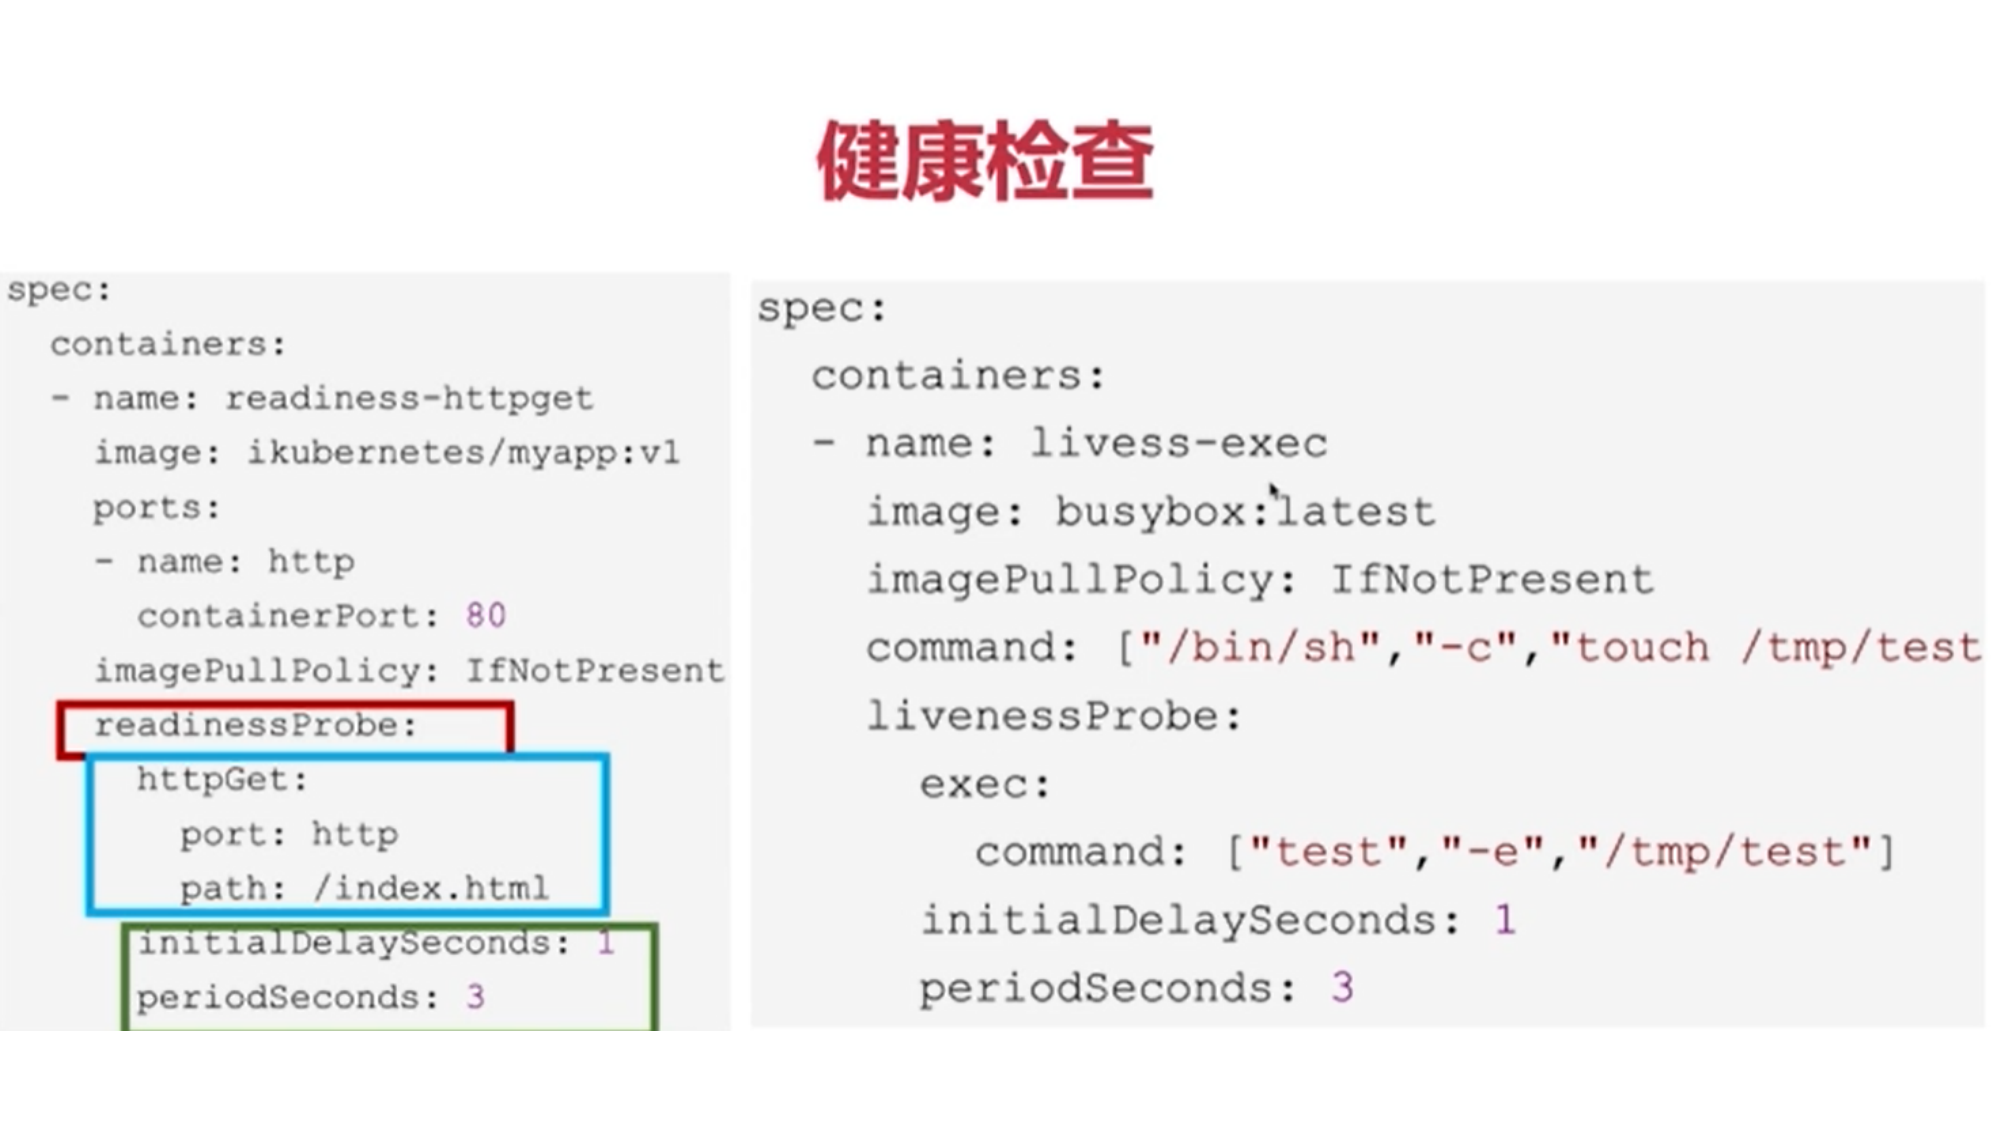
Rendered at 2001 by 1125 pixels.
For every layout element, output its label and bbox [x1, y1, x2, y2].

picture [0, 94, 2000, 1031]
